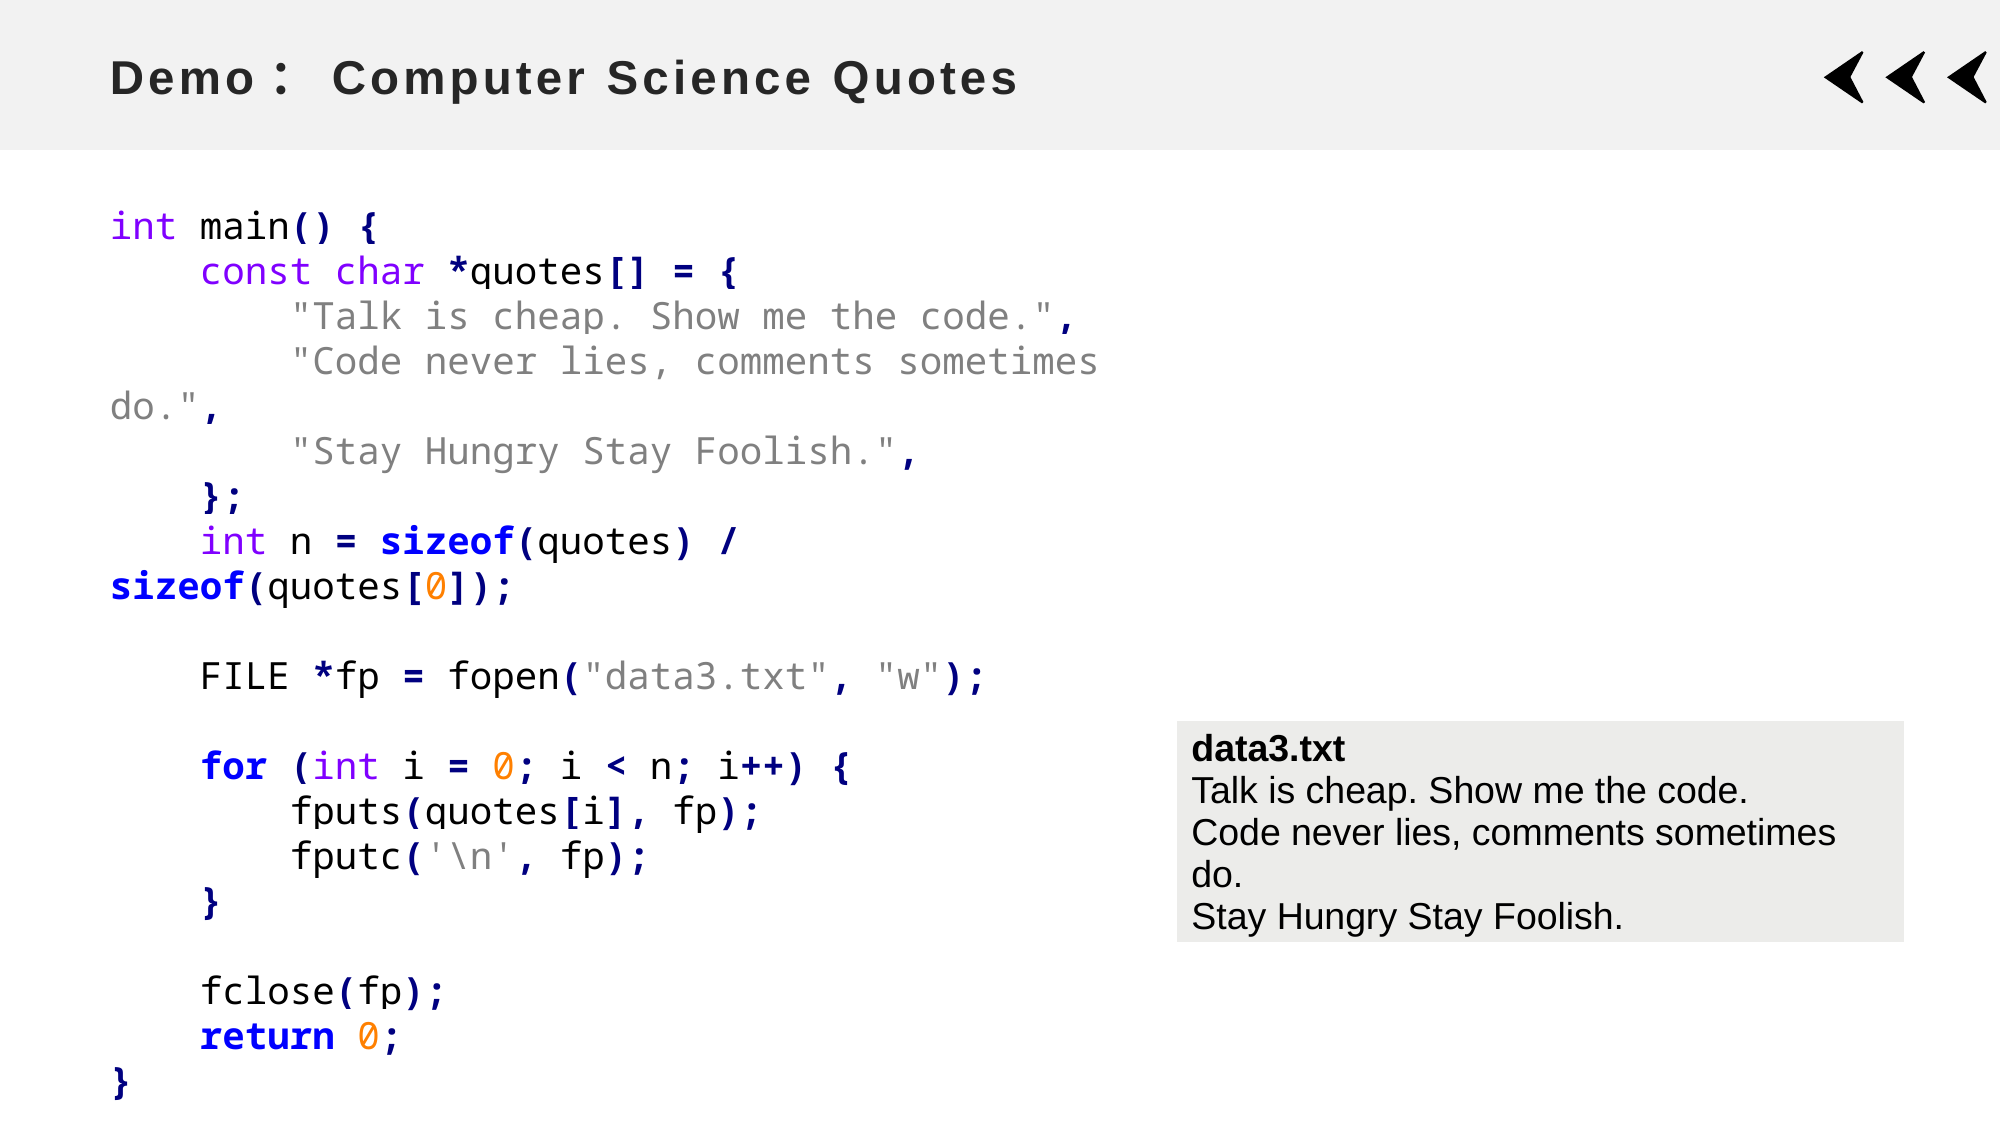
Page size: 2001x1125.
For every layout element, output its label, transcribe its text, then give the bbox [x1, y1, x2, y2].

title Demo：Computer Science Quotes [95, 38, 1906, 112]
text_box int main() { const char *quotes[] = { "Talk is cheap. Show me the code.", "Code never lies, comments sometimes do.", "Stay Hungry Stay Foolish.", }; int n = sizeof(quotes) / sizeof(quotes[0]); FILE *fp = fopen("data3.txt", "w"); for (int i = 0; i < n; i++) { fputs(quotes[i], fp); fputc('\n', fp); } fclose(fp); return 0; } [95, 194, 1156, 1110]
table_header data3.txt Talk is cheap. Show me the code. Code never lies, comments sometimes do. Stay Hungry Stay Foolish. [1177, 721, 1904, 942]
